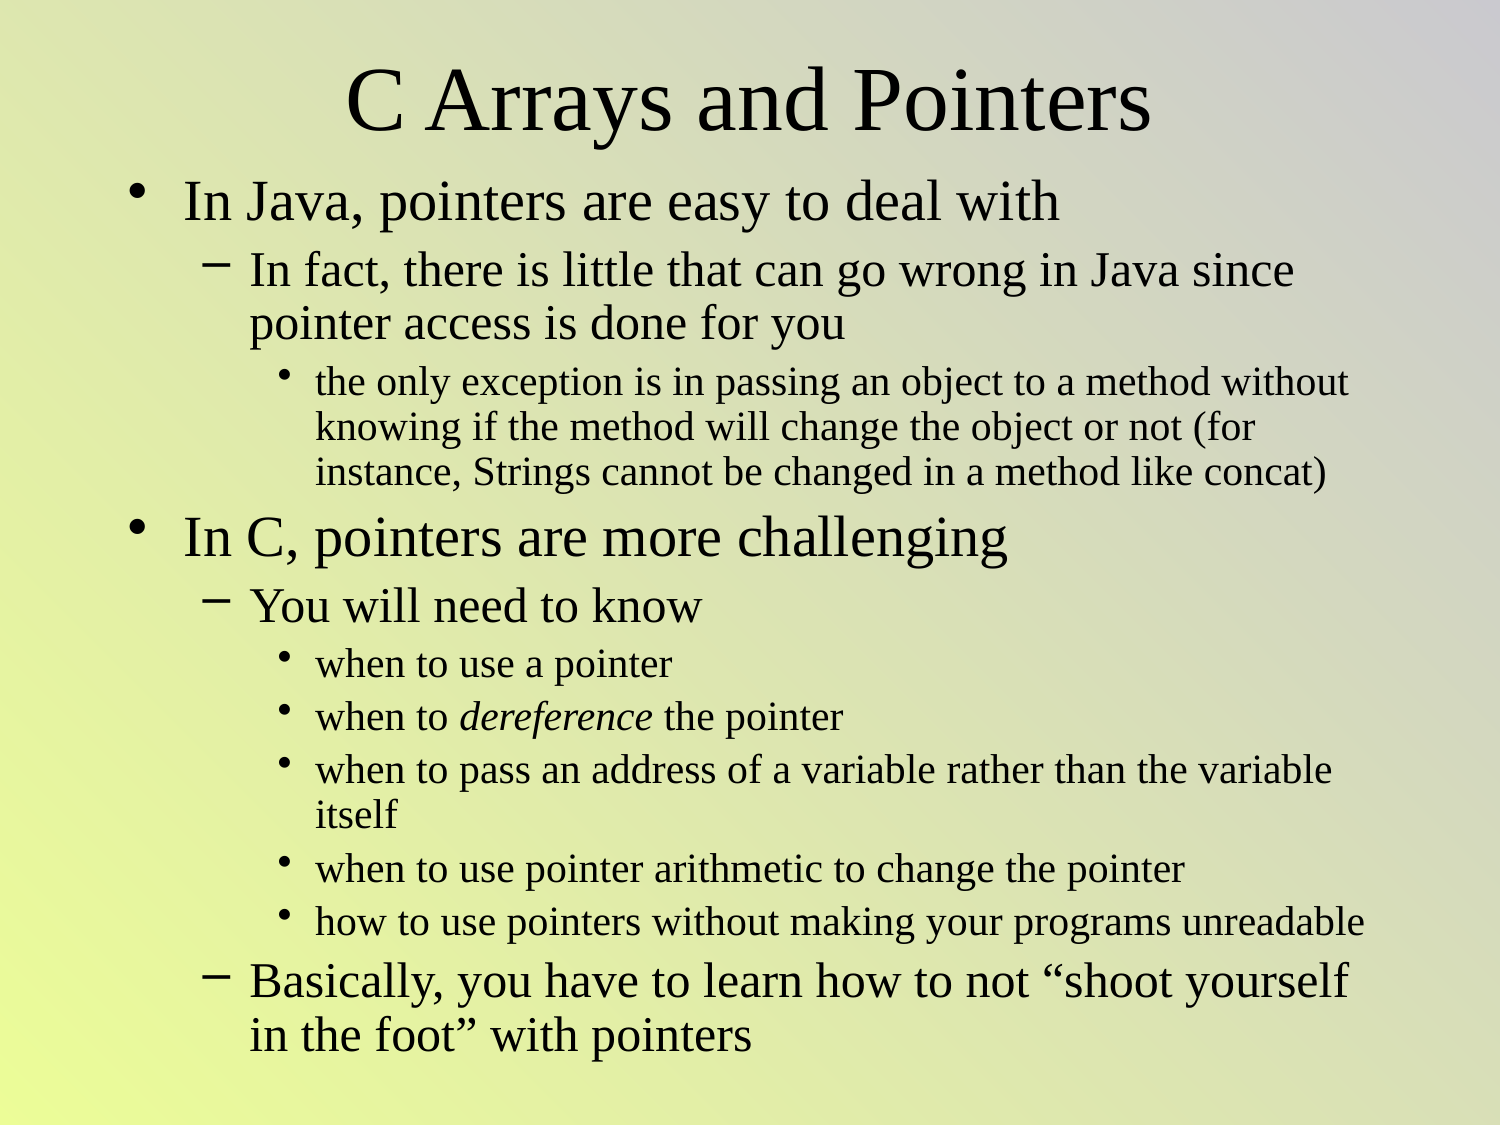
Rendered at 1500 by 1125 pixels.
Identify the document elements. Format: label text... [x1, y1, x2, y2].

title C Arrays and Pointers [112, 0, 1388, 162]
list In Java, pointers are easy to deal with In fact, there is little that can go wrong in Java since pointer access is done for you the only exception is in passing an object to a method without knowing if the method will change the object or not (for instance, Strings cannot be changed in a method like concat) In C, pointers are more challenging You will need to know when to use a pointer when to dereference the pointer when to pass an address of a variable rather than the variable itself when to use pointer arithmetic to change the pointer how to use pointers without making your programs unreadable Basically, you have to learn how to not “shoot yourself in the foot” with pointers [112, 162, 1388, 1001]
